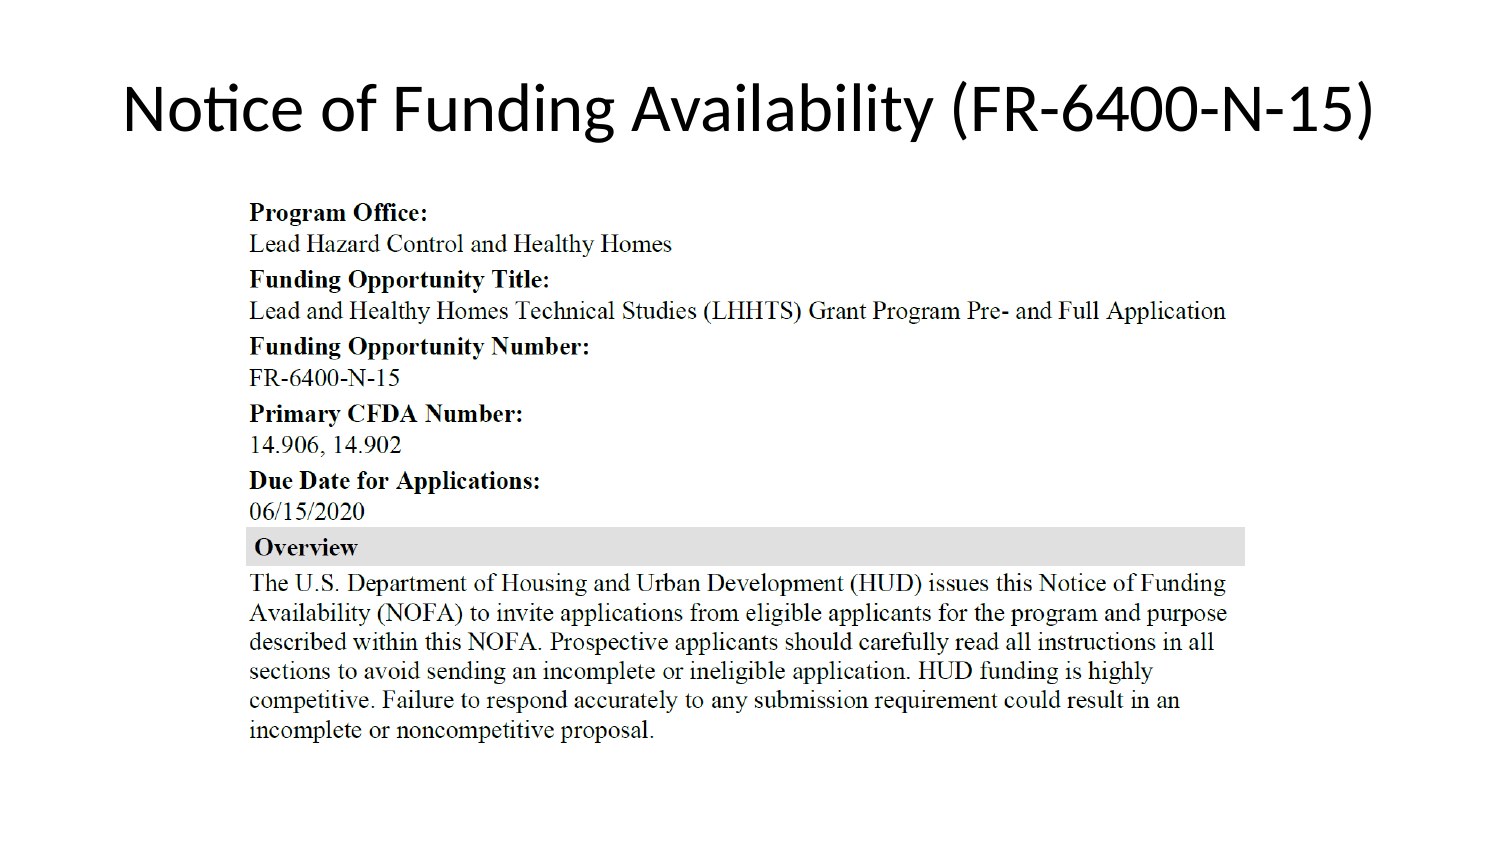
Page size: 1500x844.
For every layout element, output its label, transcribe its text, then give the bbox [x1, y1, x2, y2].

title Notice of Funding Availability (FR-6400-N-15) [75, 33, 1425, 175]
picture [237, 195, 1265, 753]
